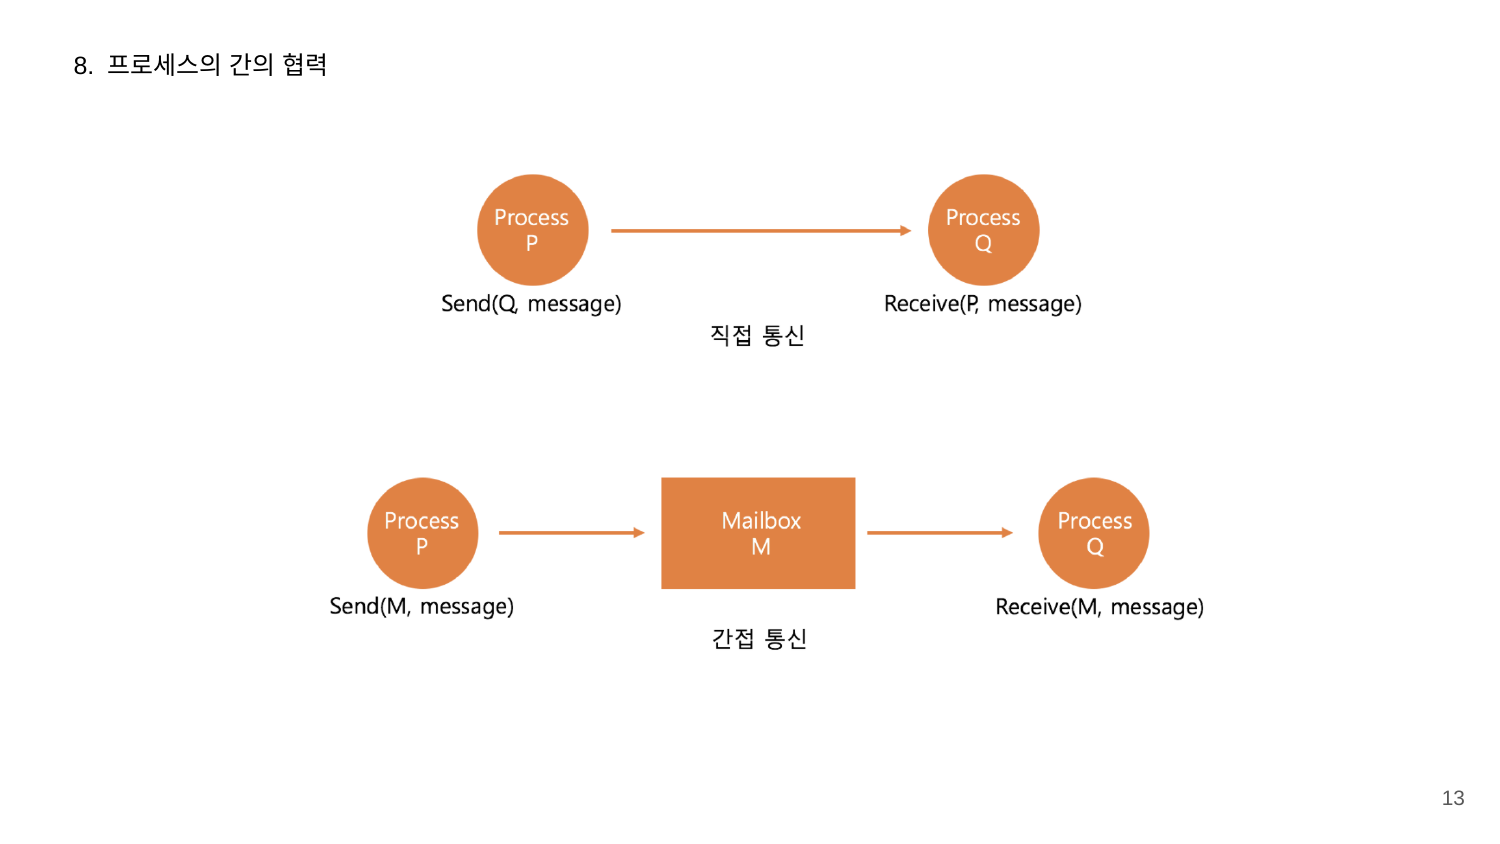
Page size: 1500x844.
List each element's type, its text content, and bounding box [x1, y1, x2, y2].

picture [272, 129, 1247, 666]
text_box 8. 프로세스의 간의 협력 [58, 34, 997, 95]
slide_number ‹#› [1389, 764, 1480, 830]
